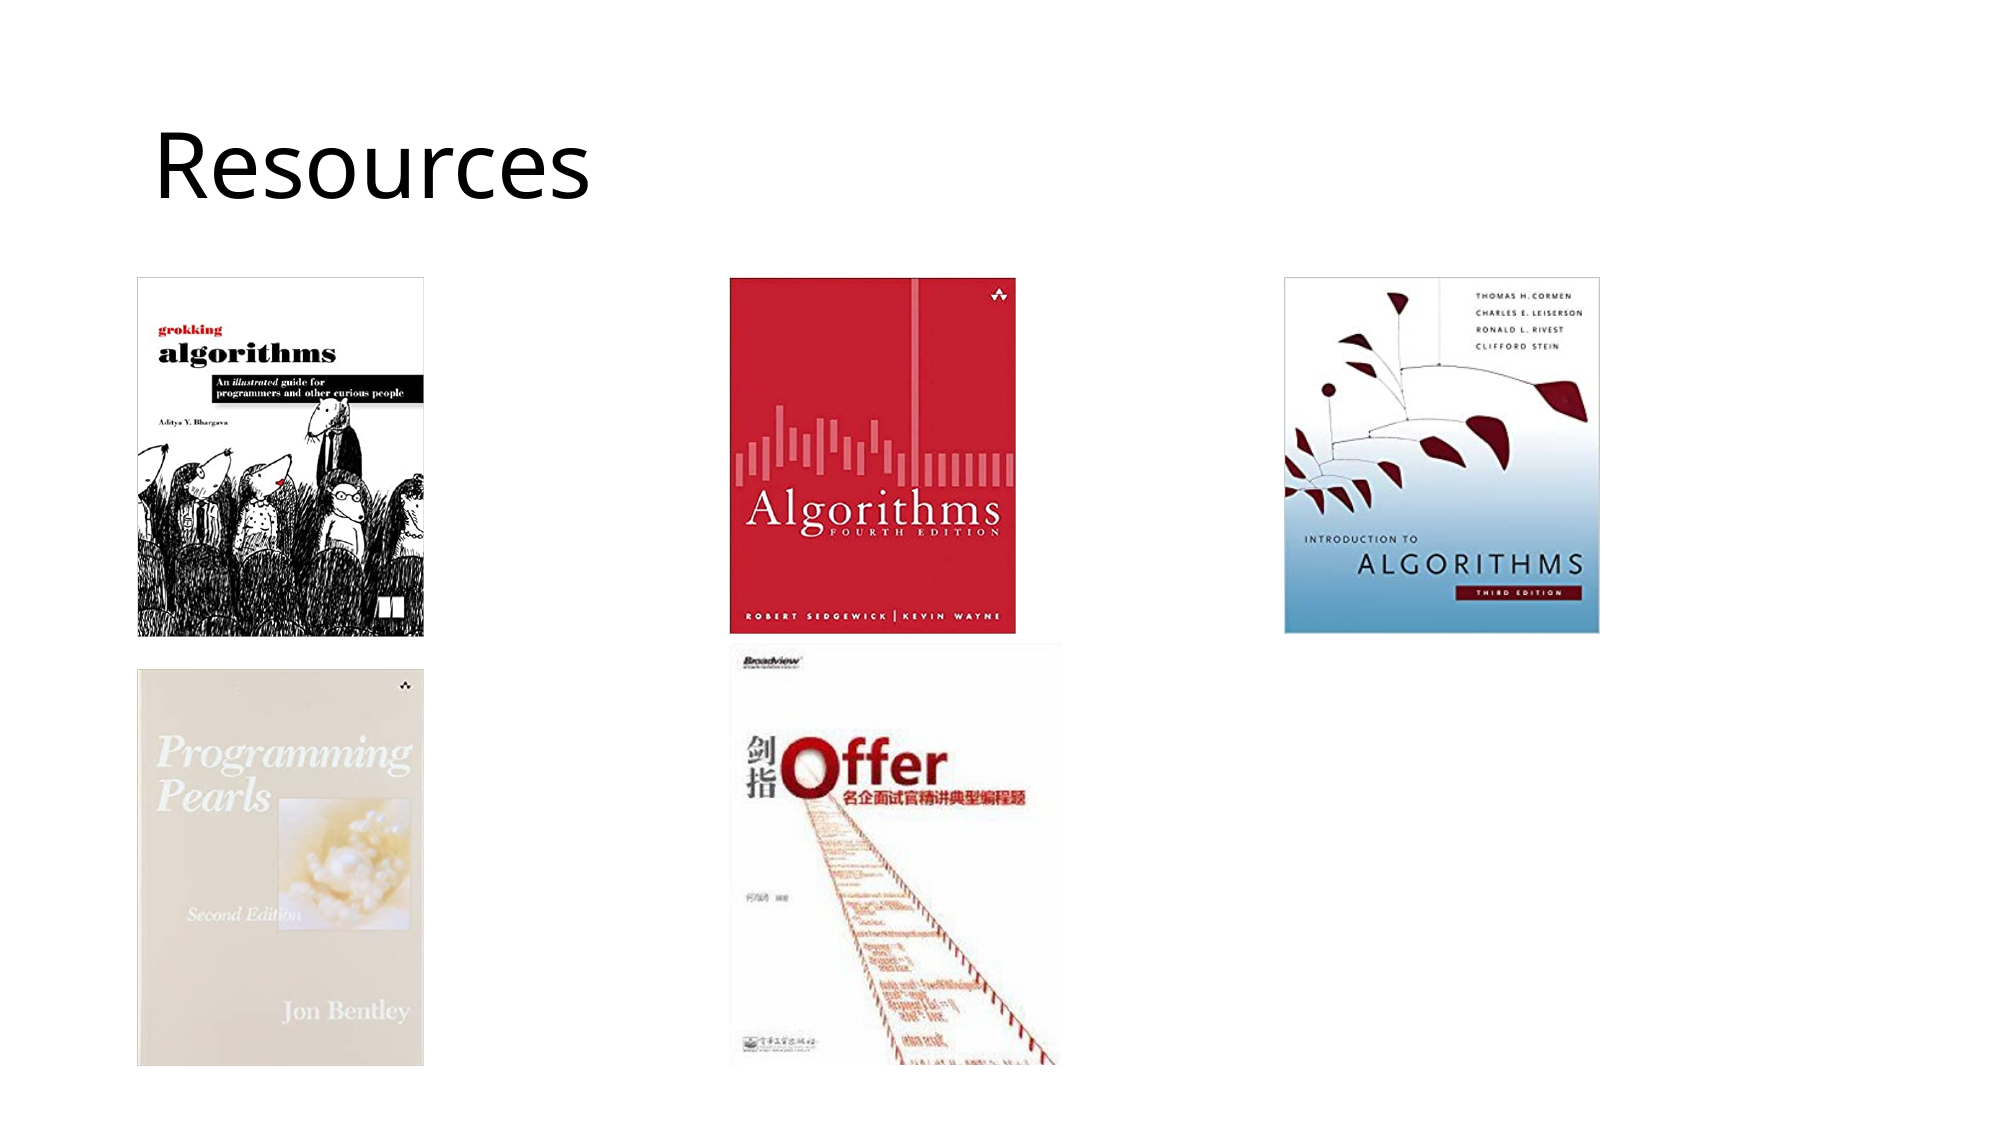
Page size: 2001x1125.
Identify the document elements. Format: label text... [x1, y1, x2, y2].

picture [137, 669, 424, 1066]
picture [729, 277, 1016, 634]
picture [1284, 277, 1600, 634]
picture [729, 643, 1062, 1065]
title Resources [137, 59, 1863, 278]
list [137, 277, 424, 637]
